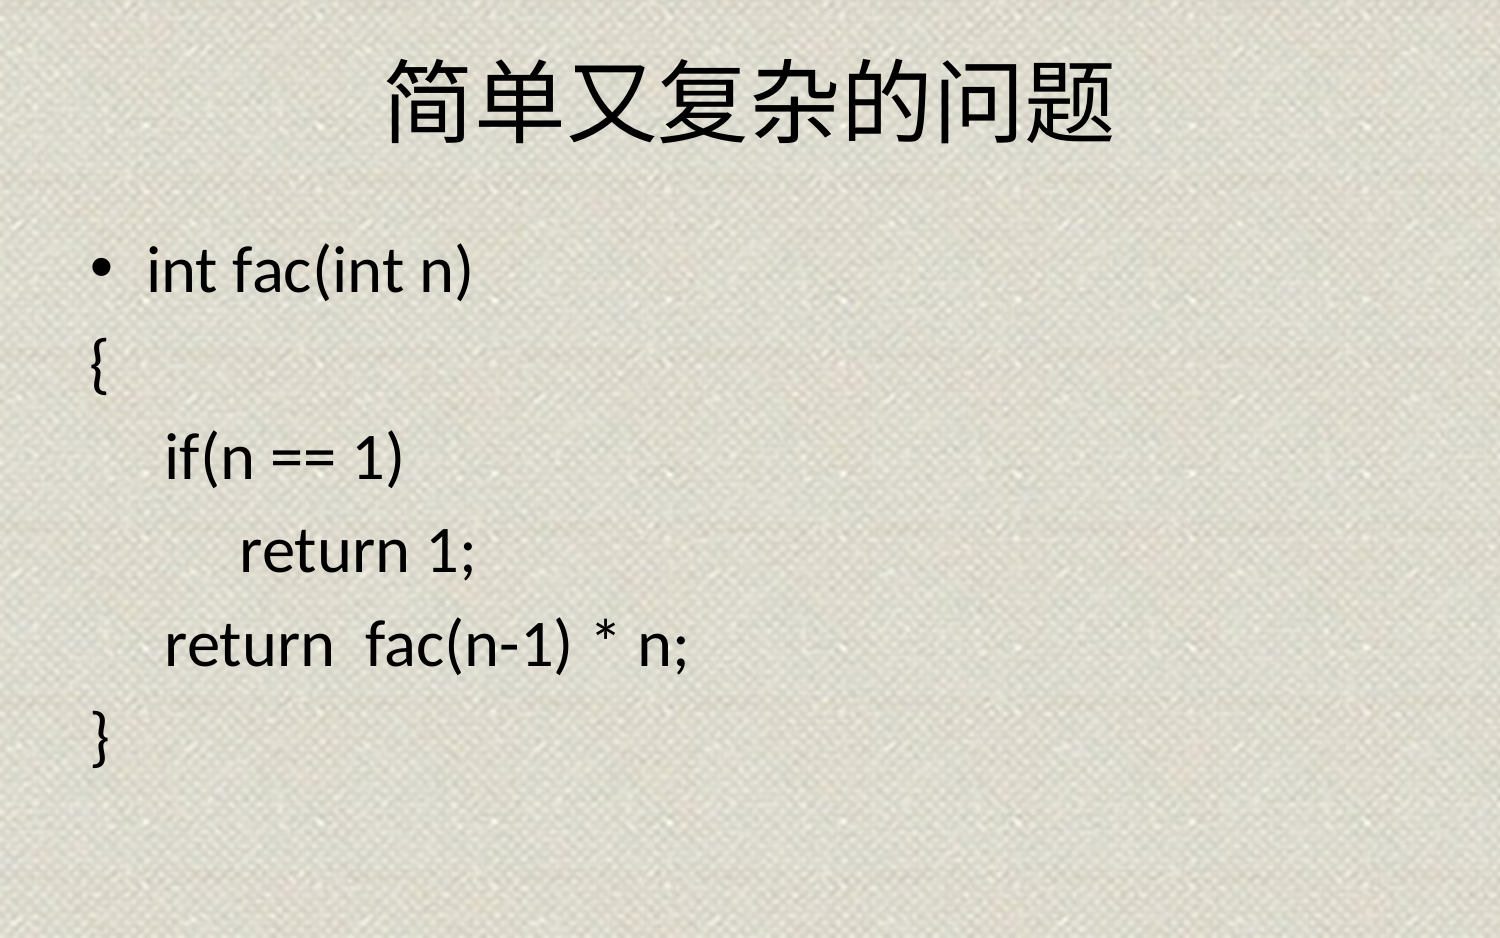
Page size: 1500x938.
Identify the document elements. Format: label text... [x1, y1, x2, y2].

picture [0, 0, 1500, 938]
title 简单又复杂的问题 [75, 37, 1425, 194]
list int fac(int n) { if(n == 1) return 1; return fac(n-1) * n; } [75, 218, 1425, 838]
